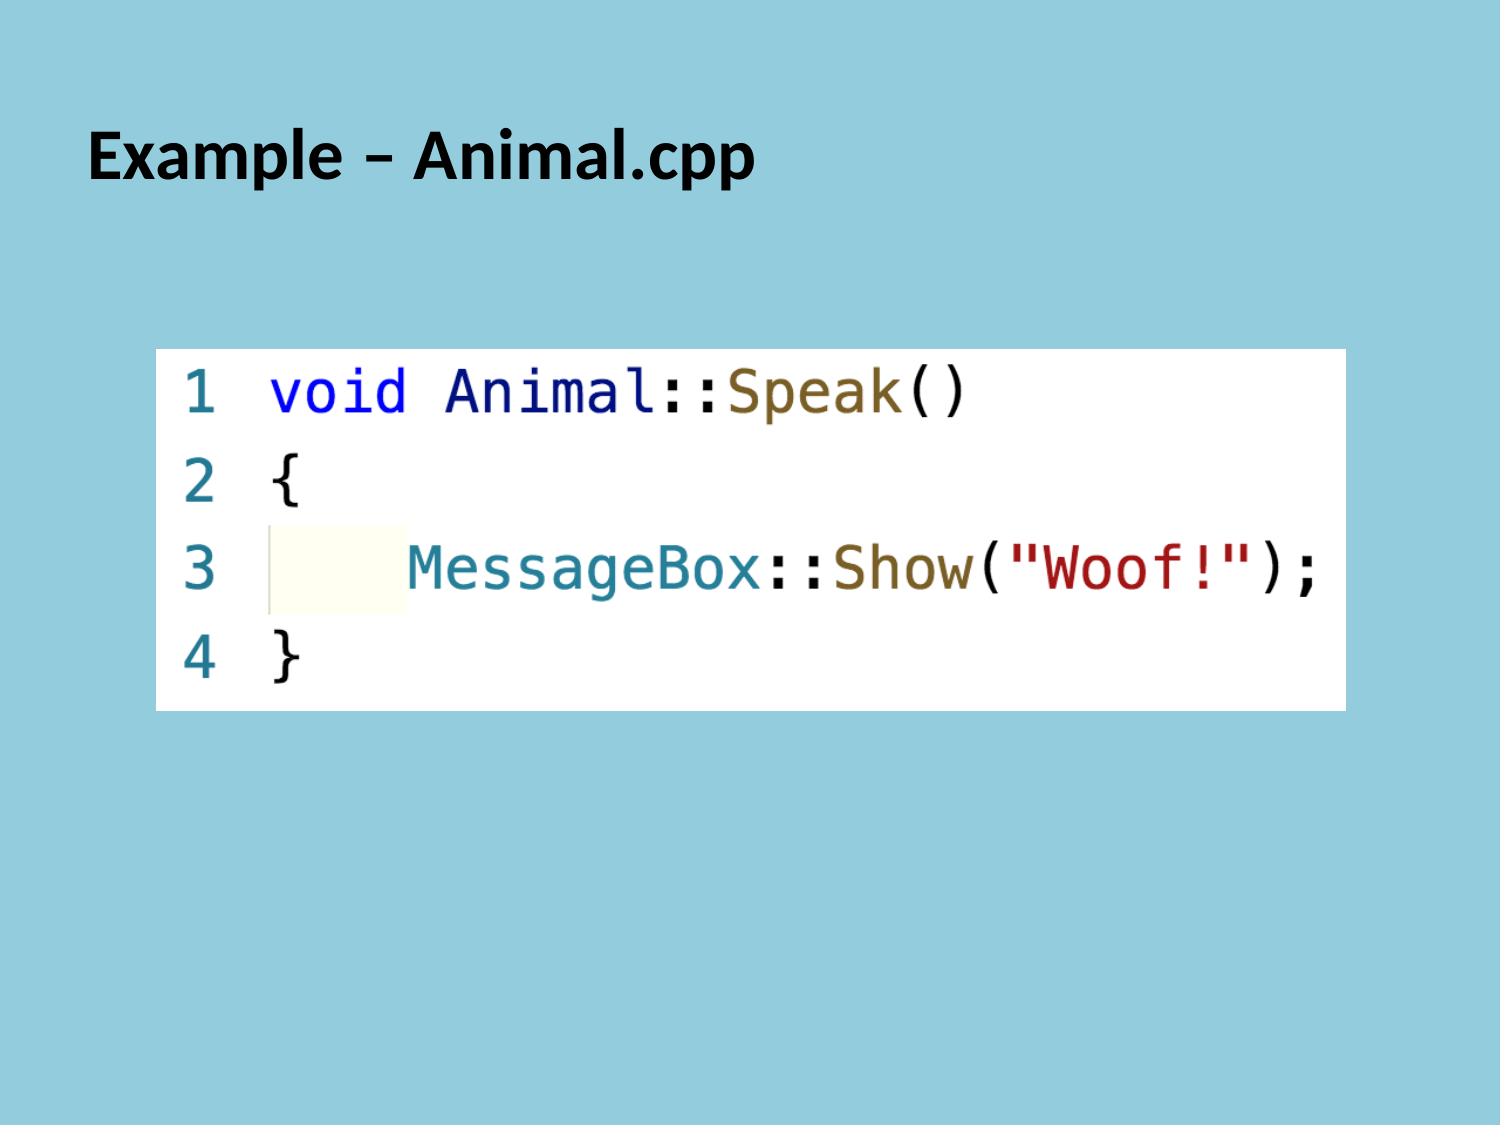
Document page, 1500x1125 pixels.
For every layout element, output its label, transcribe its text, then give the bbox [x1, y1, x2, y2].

picture [156, 349, 1346, 711]
text_box Example – Animal.cpp [0, 1, 1500, 200]
